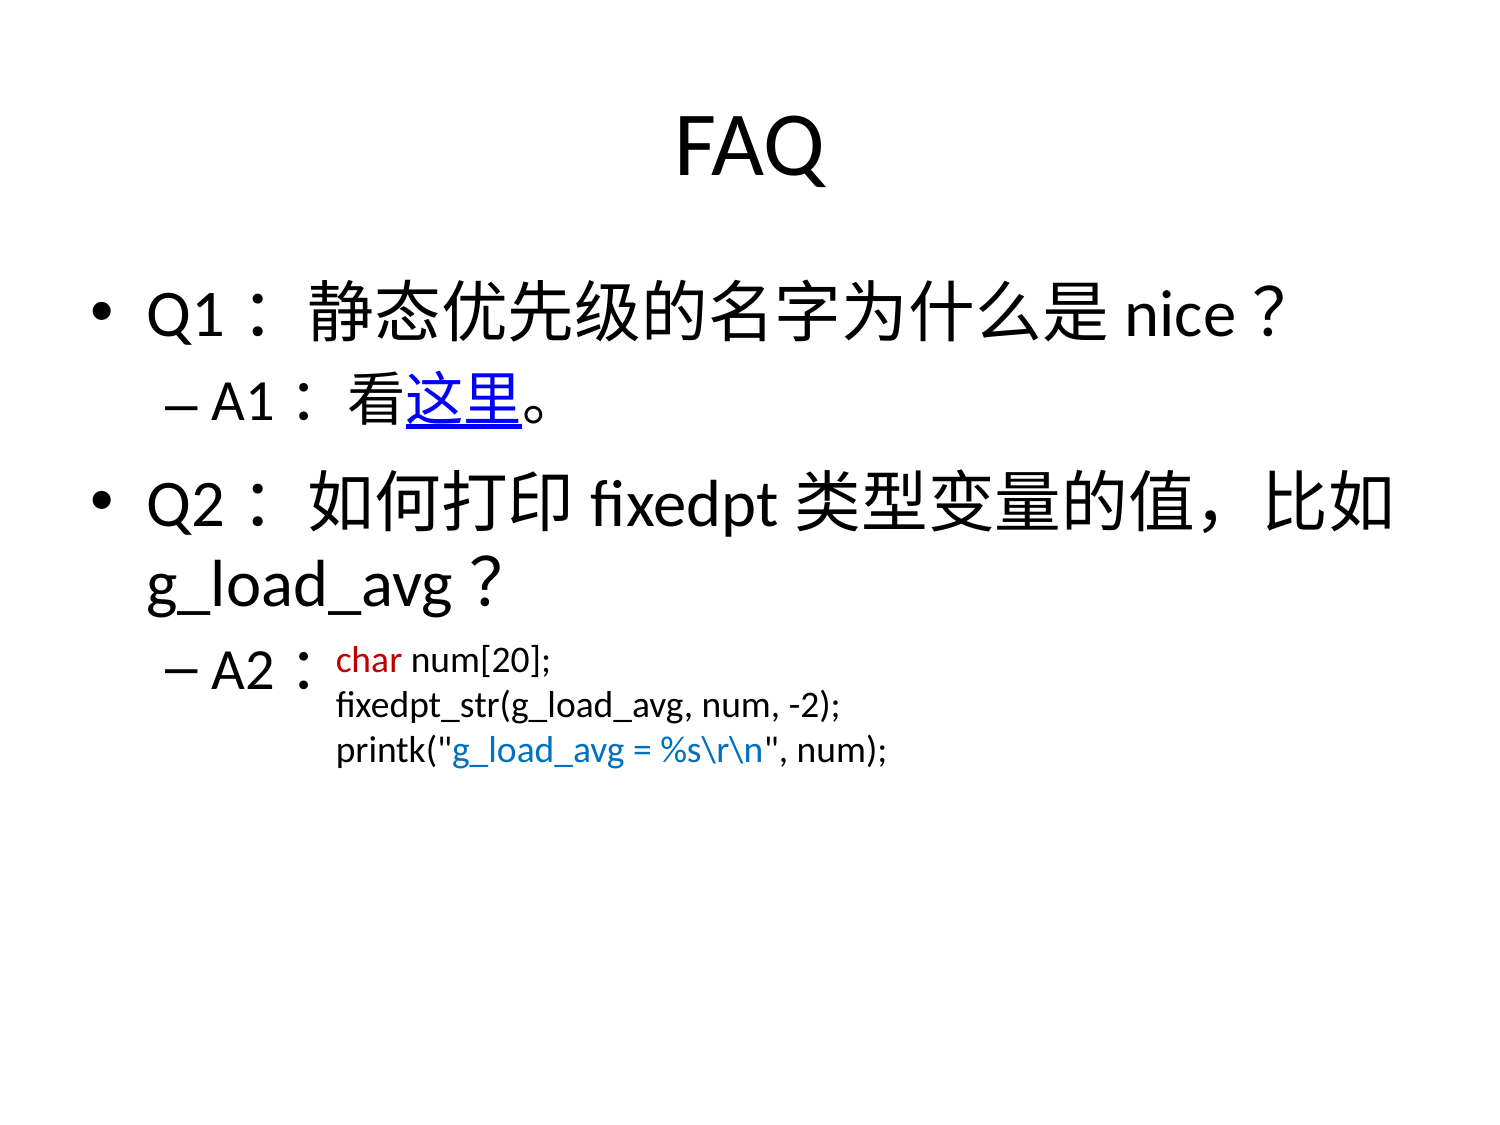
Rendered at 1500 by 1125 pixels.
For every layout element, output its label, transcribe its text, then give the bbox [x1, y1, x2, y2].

text_box char num[20]; fixedpt_str(g_load_avg, num, -2); printk("g_load_avg = %s\r\n", num); [321, 628, 903, 778]
list Q1：静态优先级的名字为什么是nice？ A1：看这里。 Q2：如何打印fixedpt类型变量的值，比如g_load_avg？ A2： [75, 262, 1425, 1005]
title FAQ [75, 45, 1425, 233]
